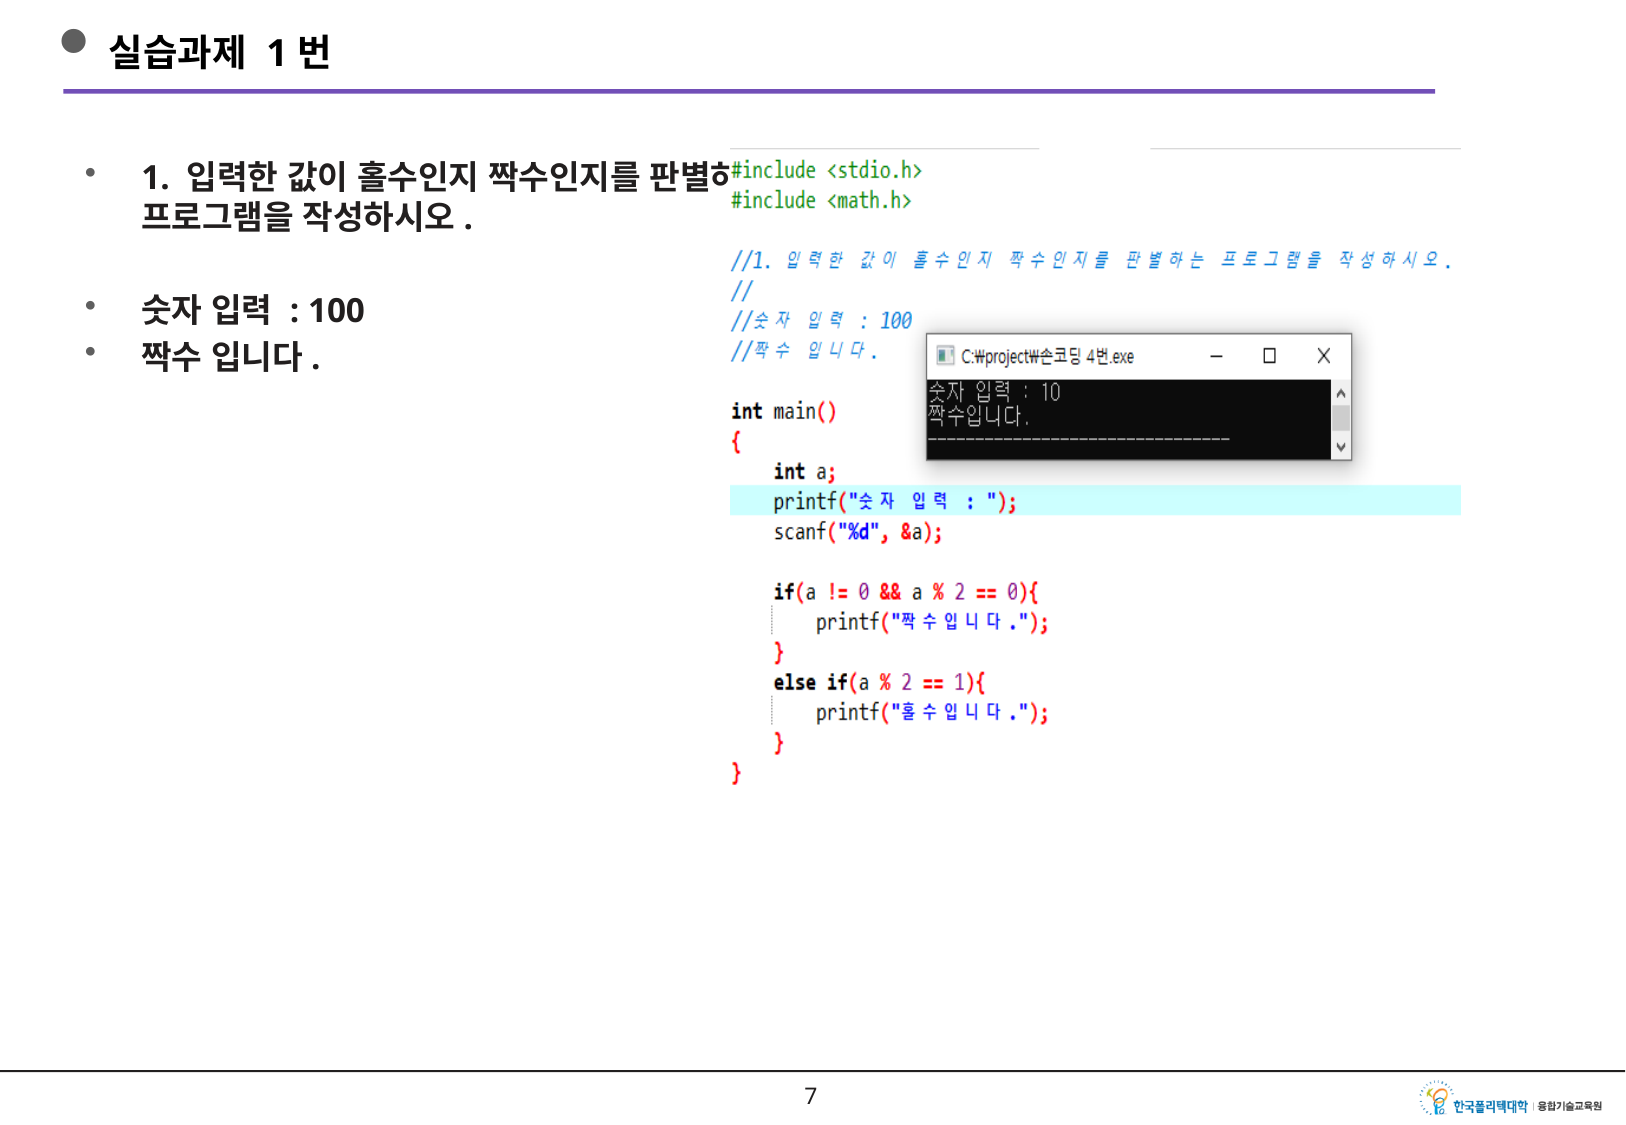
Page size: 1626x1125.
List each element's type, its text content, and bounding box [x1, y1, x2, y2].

title 실습과제 1번 [93, 0, 1605, 83]
list 1. 입력한 값이 홀수인지 짝수인지를 판별하는 프로그램을 작성하시오. 숫자 입력 : 100 짝수 입니다. [70, 148, 800, 1024]
picture [1415, 1076, 1604, 1118]
slide_number 6 [765, 1072, 857, 1123]
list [730, 148, 1461, 795]
